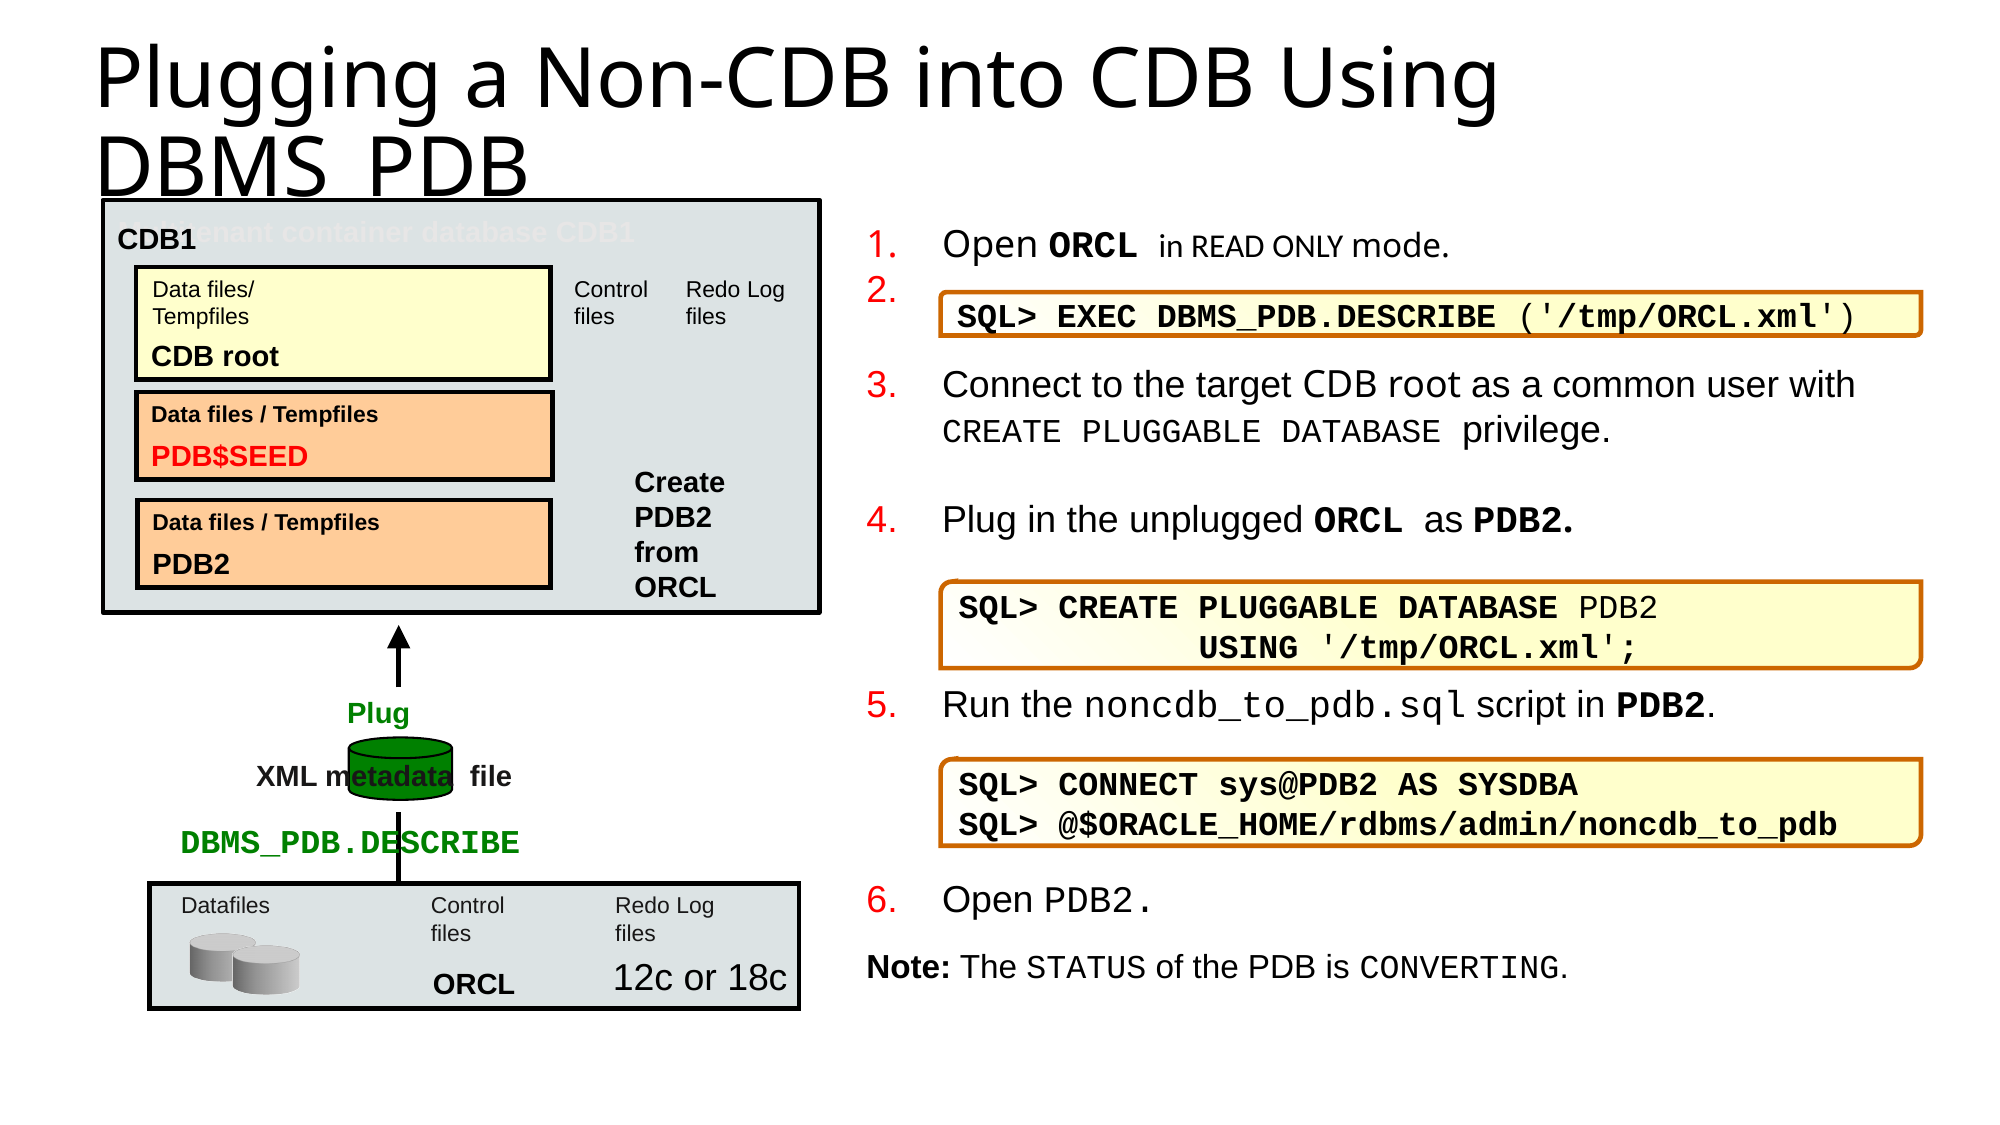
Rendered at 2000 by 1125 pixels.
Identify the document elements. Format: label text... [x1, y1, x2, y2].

text_box ORCL [149, 883, 799, 1009]
text_box Data files / Tempfiles [137, 500, 619, 543]
text_box SQL> CONNECT sys@PDB2 AS SYSDBA SQL> @$ORACLE_HOME/rdbms/admin/noncdb_to_pdb [940, 759, 1922, 846]
text_box DBMS_PDB.DESCRIBE [165, 812, 398, 868]
text_box [102, 264, 820, 613]
text_box PDB$SEED [136, 435, 553, 480]
picture [189, 933, 300, 995]
text_box SQL> EXEC DBMS_PDB.DESCRIBE ('/tmp/ORCL.xml') [940, 292, 1922, 336]
text_box [102, 200, 820, 212]
text_box Create PDB2 from ORCL [619, 455, 836, 611]
text_box DBMS_PDB.DESCRIBE [399, 812, 665, 868]
text_box 12c or 18c [598, 946, 820, 1006]
text_box Redo Log files [687, 267, 805, 338]
text_box Datafiles [165, 883, 415, 926]
text_box Multitenant container database CDB1 [102, 212, 836, 220]
text_box Data files/ Tempfiles [137, 267, 298, 338]
text_box [348, 737, 453, 749]
text_box Data files / Tempfiles [136, 392, 620, 435]
text_box XML metadata file [240, 749, 540, 800]
text_box PDB2 [137, 543, 551, 588]
text_box SQL> CREATE PLUGGABLE DATABASE PDB2 USING '/tmp/ORCL.xml'; [940, 581, 1922, 669]
text_box Plug [332, 686, 616, 737]
text_box CDB root [136, 267, 551, 380]
text_box Control files [415, 883, 600, 954]
text_box Control files [559, 267, 687, 338]
text_box CDB1 [102, 220, 836, 264]
text_box Open ORCL in READ ONLY mode. Connect to the target CDB root as a common user with CREATE PLUGGABLE DATABASE privilege. Plug in the unplugged ORCL as PDB2. Run the noncdb_to_pdb.sql script in PDB2. Open PDB2. Note: The STATUS of the PDB is CONVERTING. [833, 212, 1933, 1063]
text_box Redo Log files [600, 883, 917, 954]
title Plugging a Non-CDB into CDB Using DBMS_PDB [78, 16, 1803, 234]
